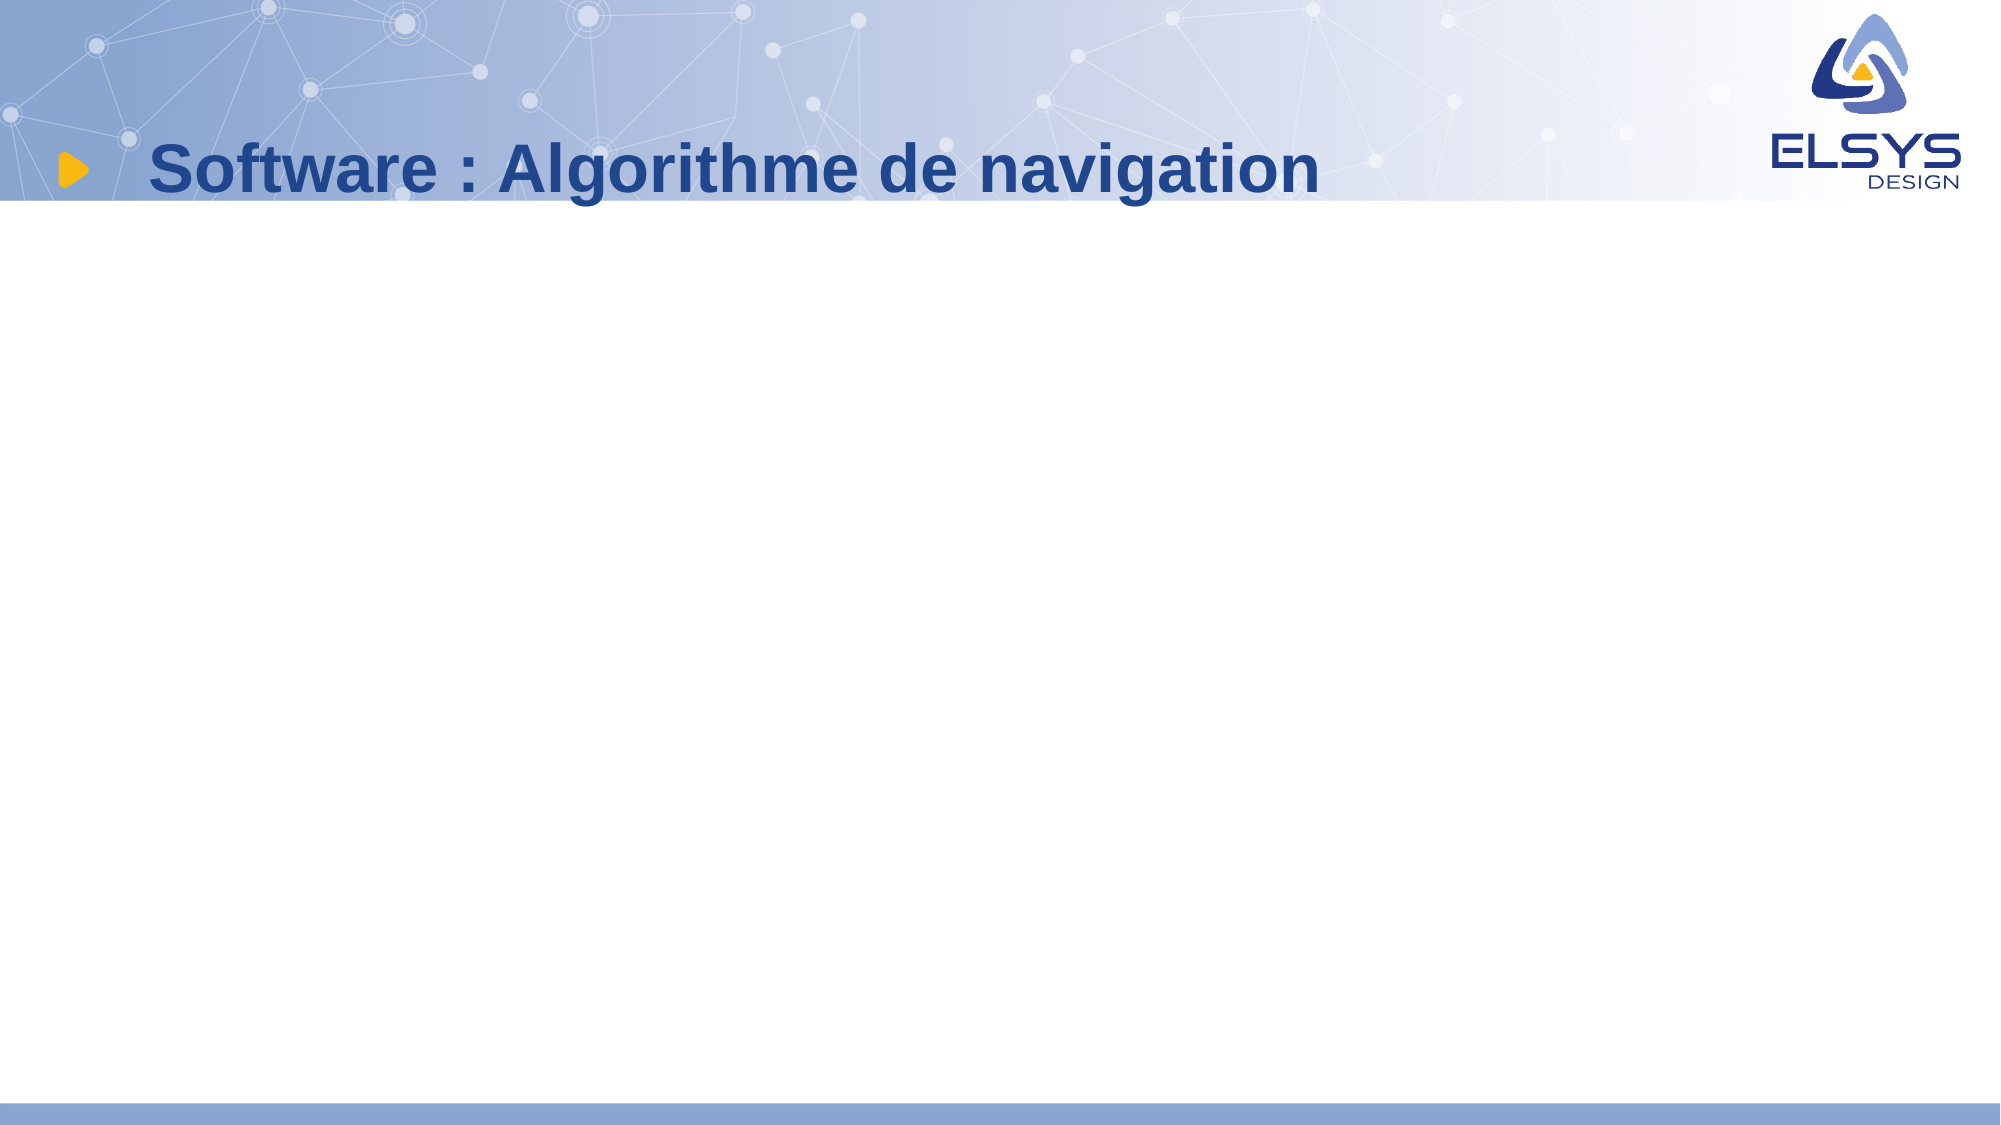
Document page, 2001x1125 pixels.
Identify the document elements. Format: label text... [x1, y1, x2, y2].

title Software : Algorithme de navigation [137, 126, 1863, 215]
picture [0, 0, 2000, 201]
picture [0, 1103, 2001, 1125]
